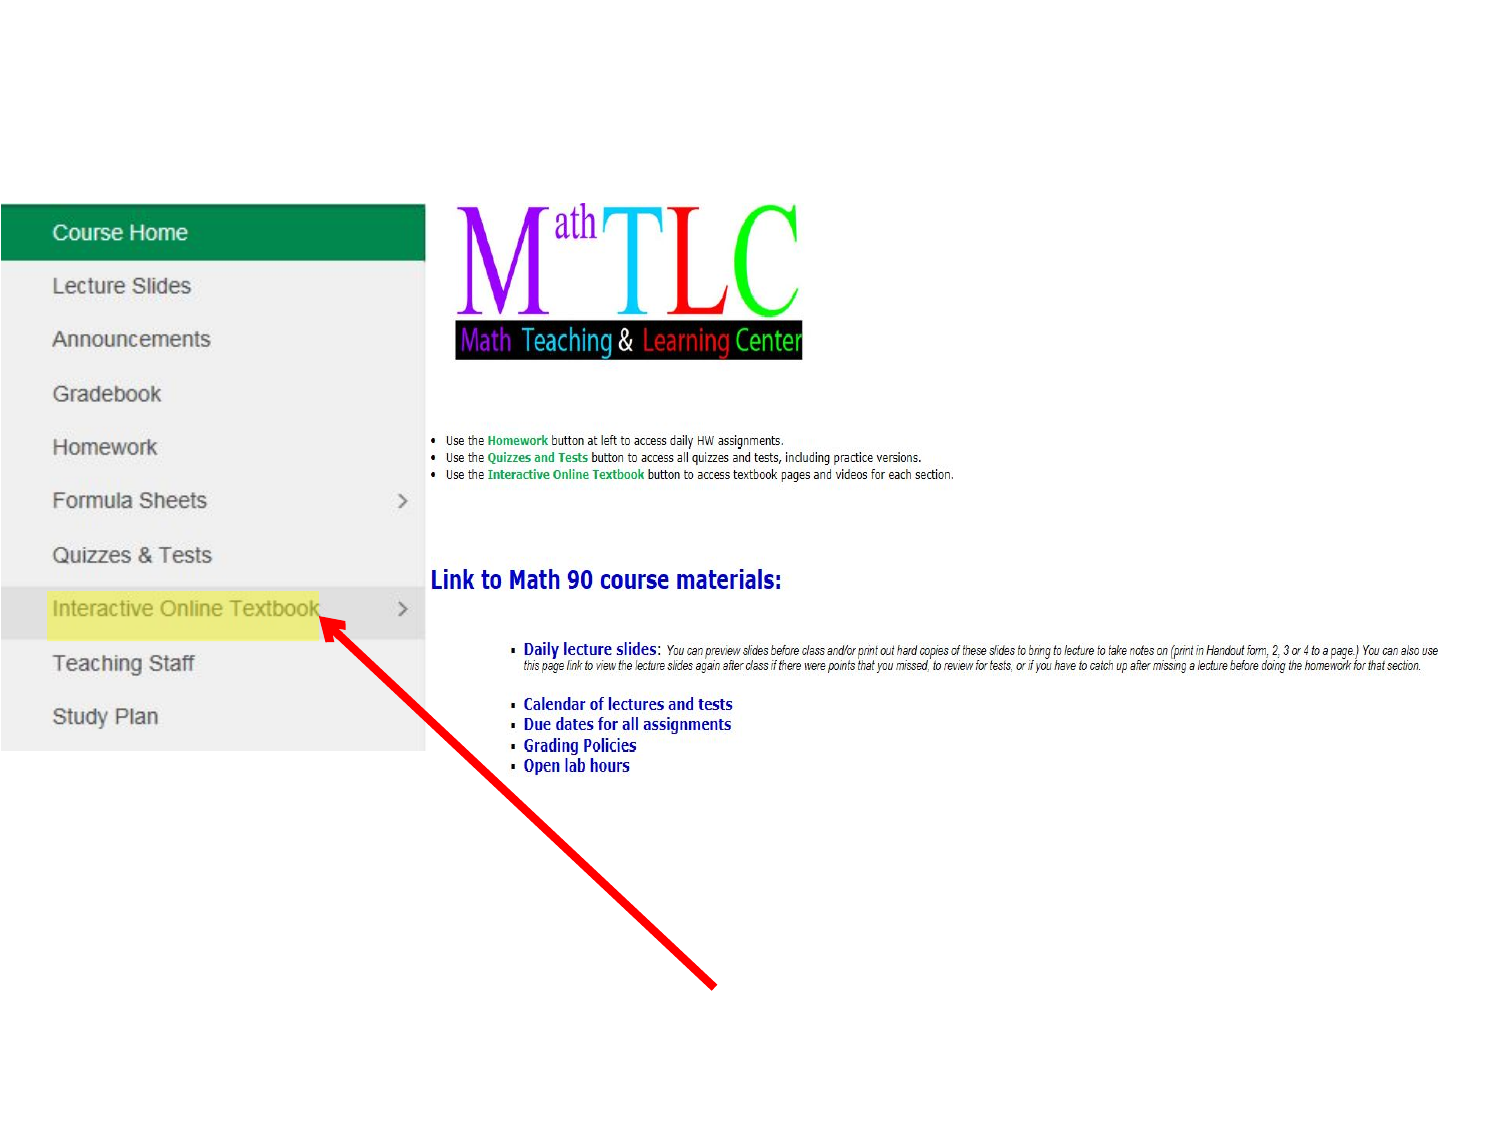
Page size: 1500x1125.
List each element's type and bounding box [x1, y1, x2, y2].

picture [1, 202, 1471, 789]
text_box [318, 615, 715, 988]
